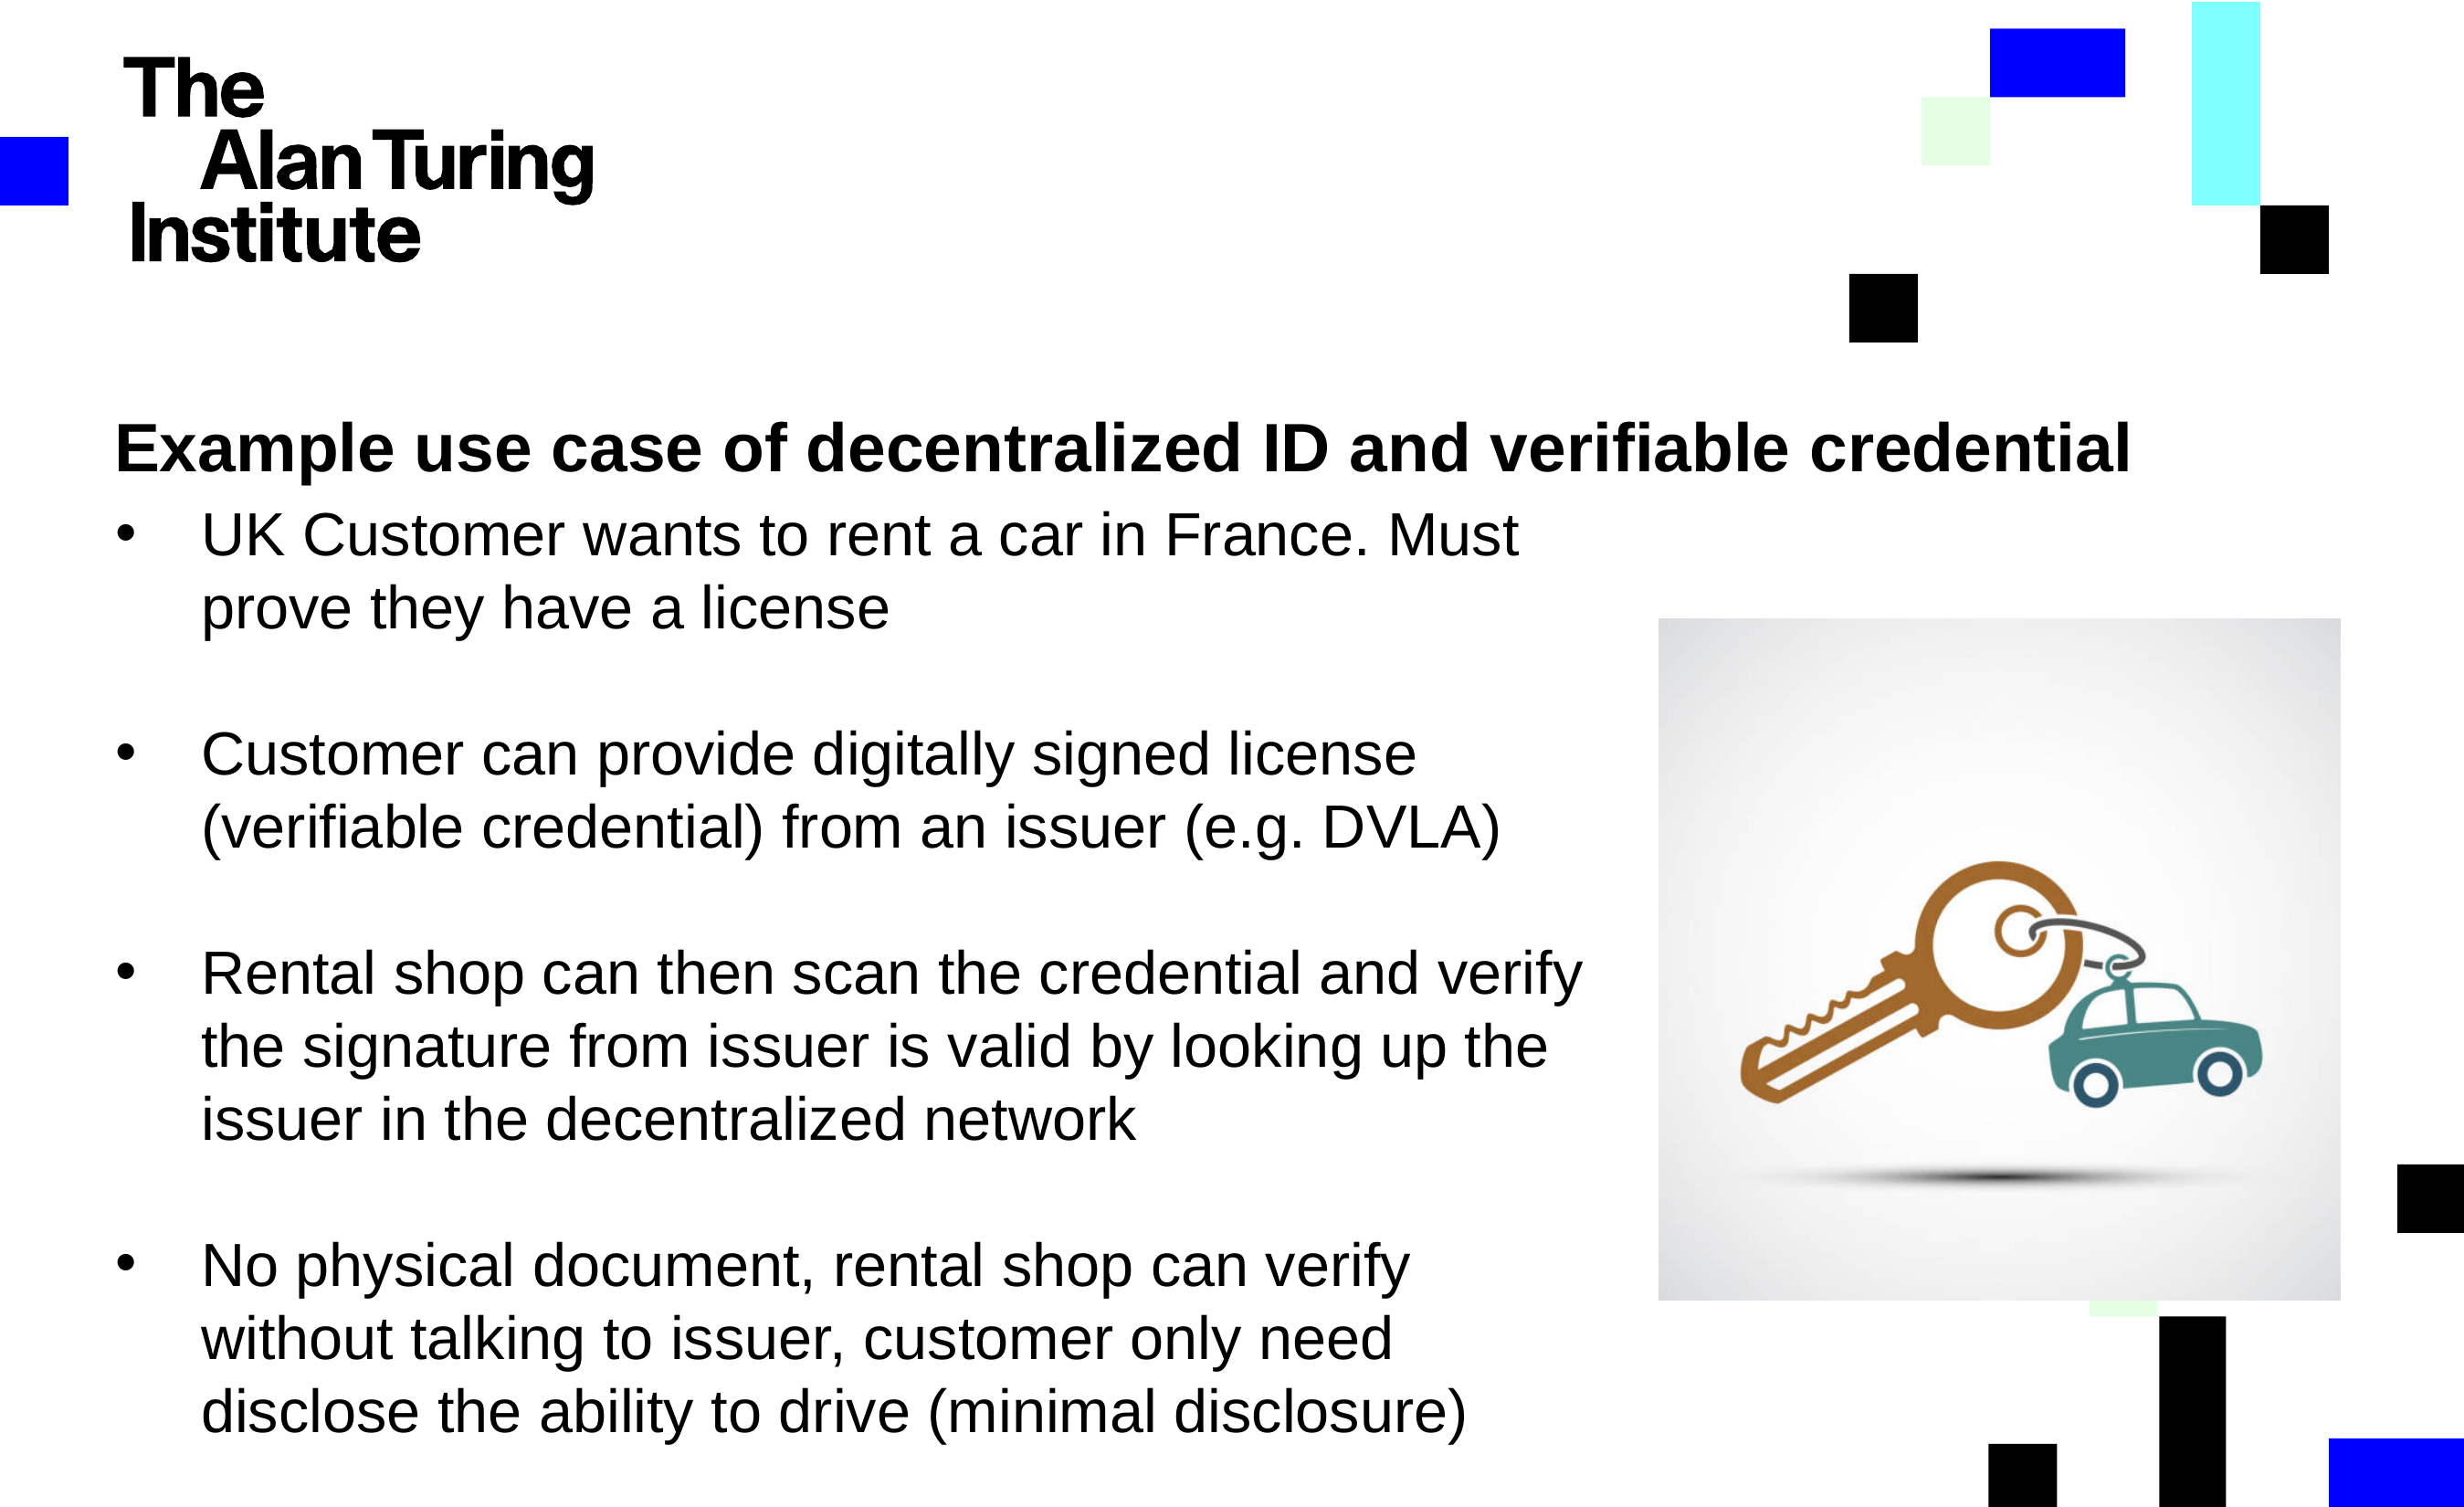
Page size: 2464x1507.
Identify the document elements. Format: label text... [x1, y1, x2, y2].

text_box [307, 217, 346, 263]
text_box [377, 216, 421, 263]
text_box [149, 216, 188, 262]
text_box [260, 217, 273, 262]
text_box [0, 136, 68, 206]
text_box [2089, 1308, 2227, 1507]
text_box [1988, 1443, 2058, 1507]
text_box [349, 207, 375, 263]
text_box [416, 145, 455, 190]
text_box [2191, 1, 2330, 275]
text_box [178, 57, 217, 117]
text_box [2329, 1438, 2464, 1507]
text_box [509, 144, 548, 189]
text_box [260, 129, 273, 189]
picture [1658, 617, 2341, 1301]
text_box [276, 207, 302, 263]
text_box [2397, 1164, 2464, 1233]
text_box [1921, 28, 2126, 166]
text_box Example use case of decentralized ID and verifiable credential [114, 403, 2397, 486]
text_box [491, 129, 504, 142]
text_box [230, 207, 257, 263]
text_box [260, 201, 273, 214]
text_box [552, 144, 593, 206]
list UK Customer wants to rent a car in France. Must prove they have a license Customer can provide digitally signed license (verifiable credential) from an issuer (e.g. DVLA) Rental shop can then scan the credential and verify the signature from issuer is valid by looking up the issuer in the decentralized network No physical document, rental shop can verify without talking to issuer, customer only need disclose the ability to drive (minimal disclosure) [115, 495, 1590, 1455]
text_box [1848, 273, 1918, 342]
text_box [132, 201, 145, 262]
text_box [459, 144, 487, 189]
text_box [123, 57, 175, 117]
text_box [491, 145, 504, 189]
text_box [220, 71, 264, 118]
text_box [191, 216, 230, 263]
text_box [321, 144, 362, 189]
text_box [200, 129, 258, 189]
text_box [372, 129, 424, 189]
text_box [277, 144, 318, 190]
